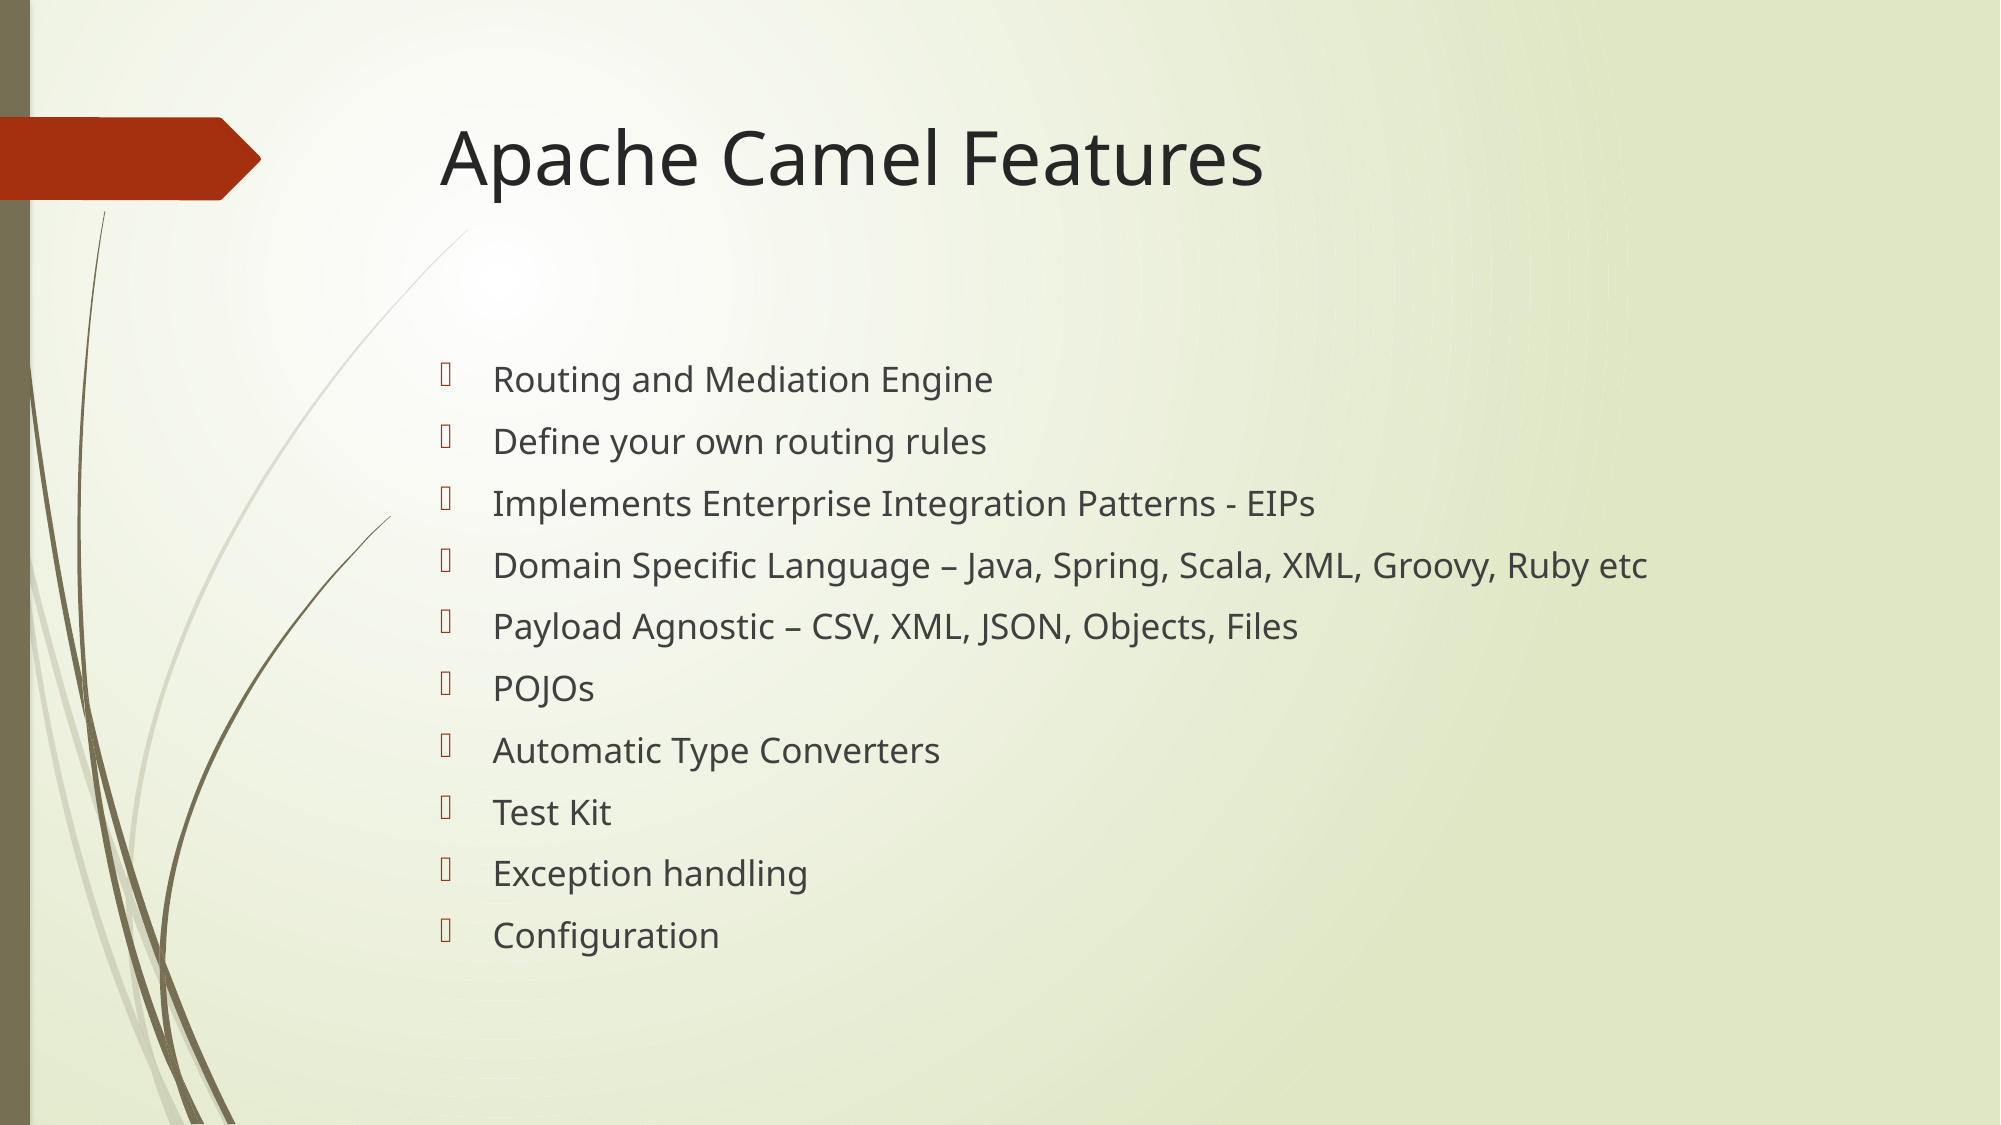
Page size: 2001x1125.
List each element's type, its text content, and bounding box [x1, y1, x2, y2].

list Routing and Mediation Engine Define your own routing rules Implements Enterprise Integration Patterns - EIPs Domain Specific Language – Java, Spring, Scala, XML, Groovy, Ruby etc Payload Agnostic – CSV, XML, JSON, Objects, Files POJOs Automatic Type Converters Test Kit Exception handling Configuration [424, 350, 1888, 970]
title Apache Camel Features [425, 102, 1888, 313]
